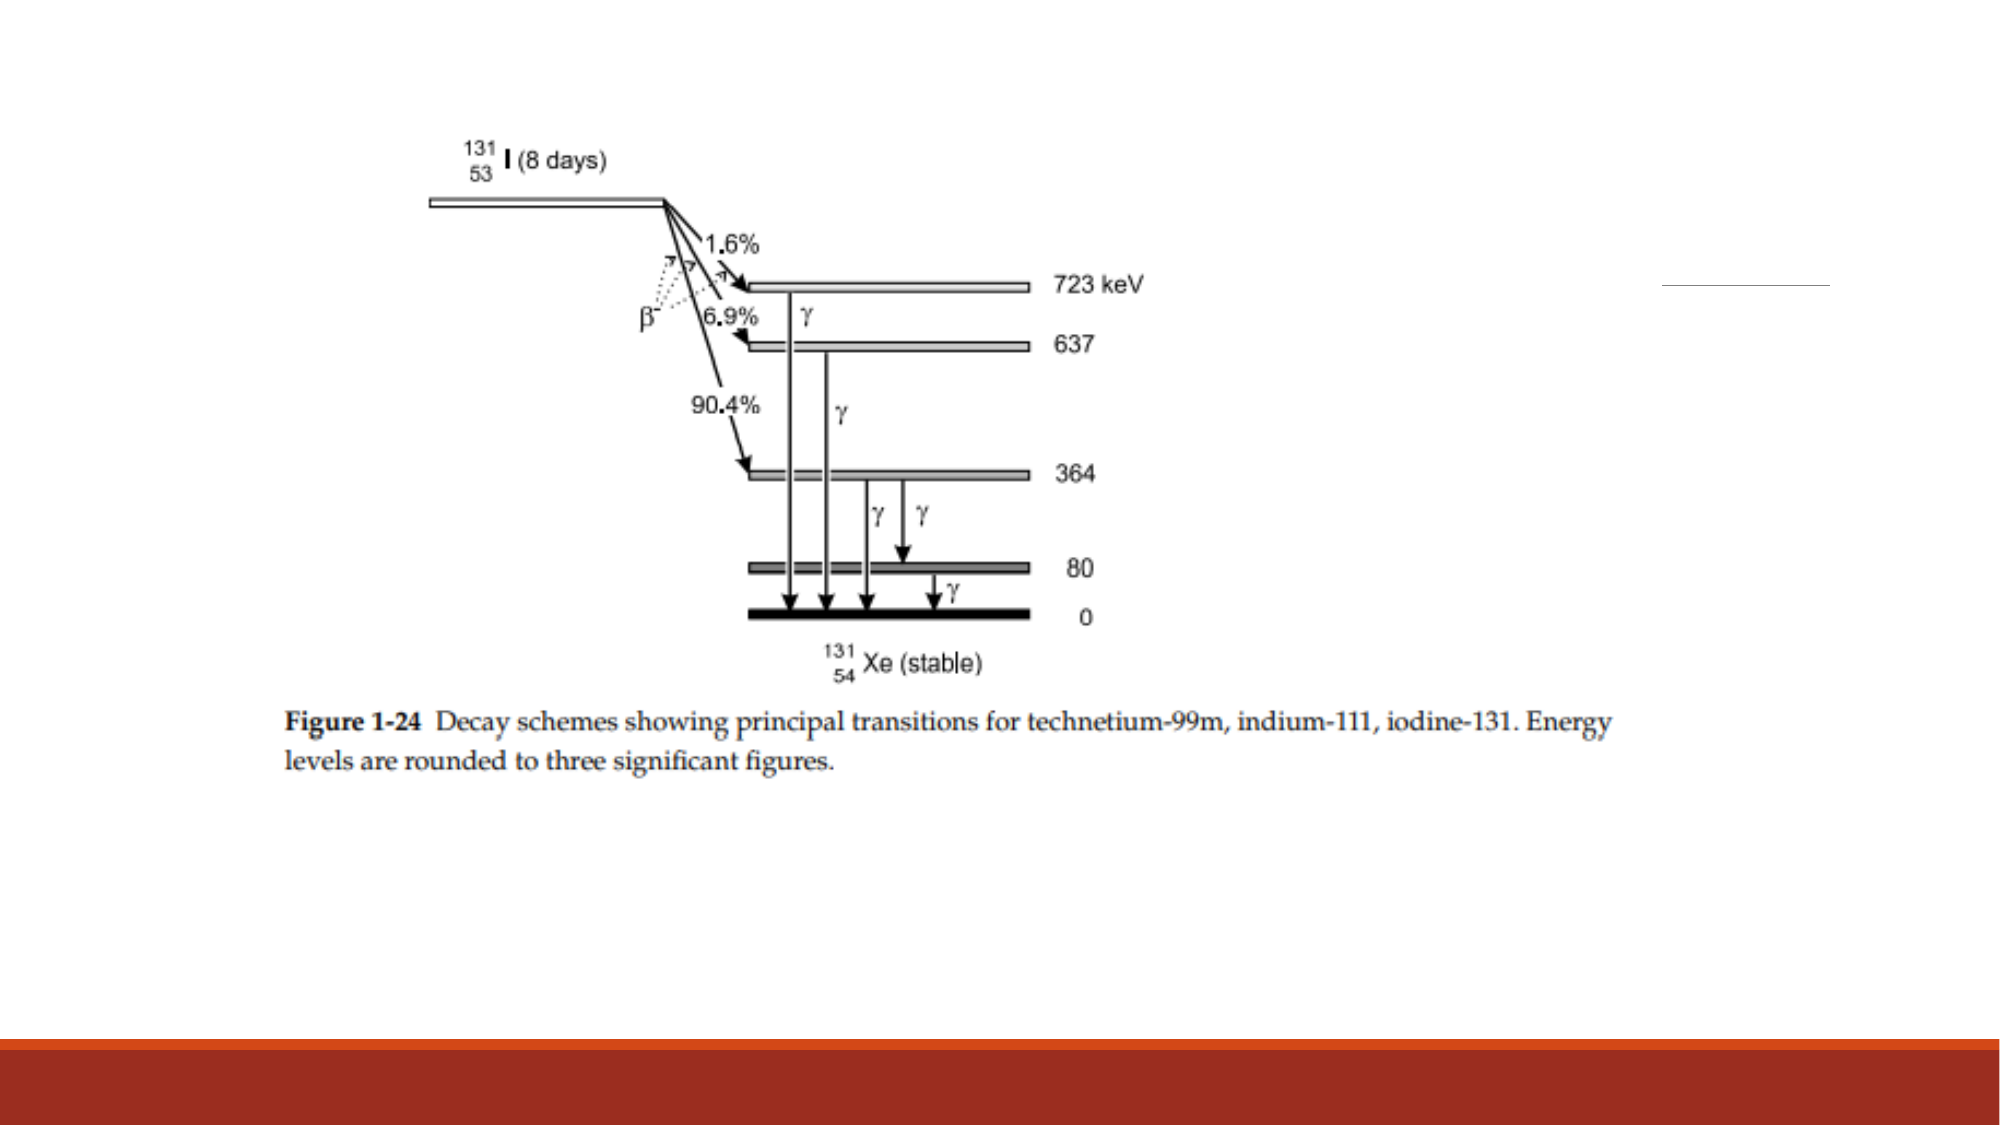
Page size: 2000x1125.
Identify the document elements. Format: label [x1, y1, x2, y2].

picture [187, 107, 1662, 817]
